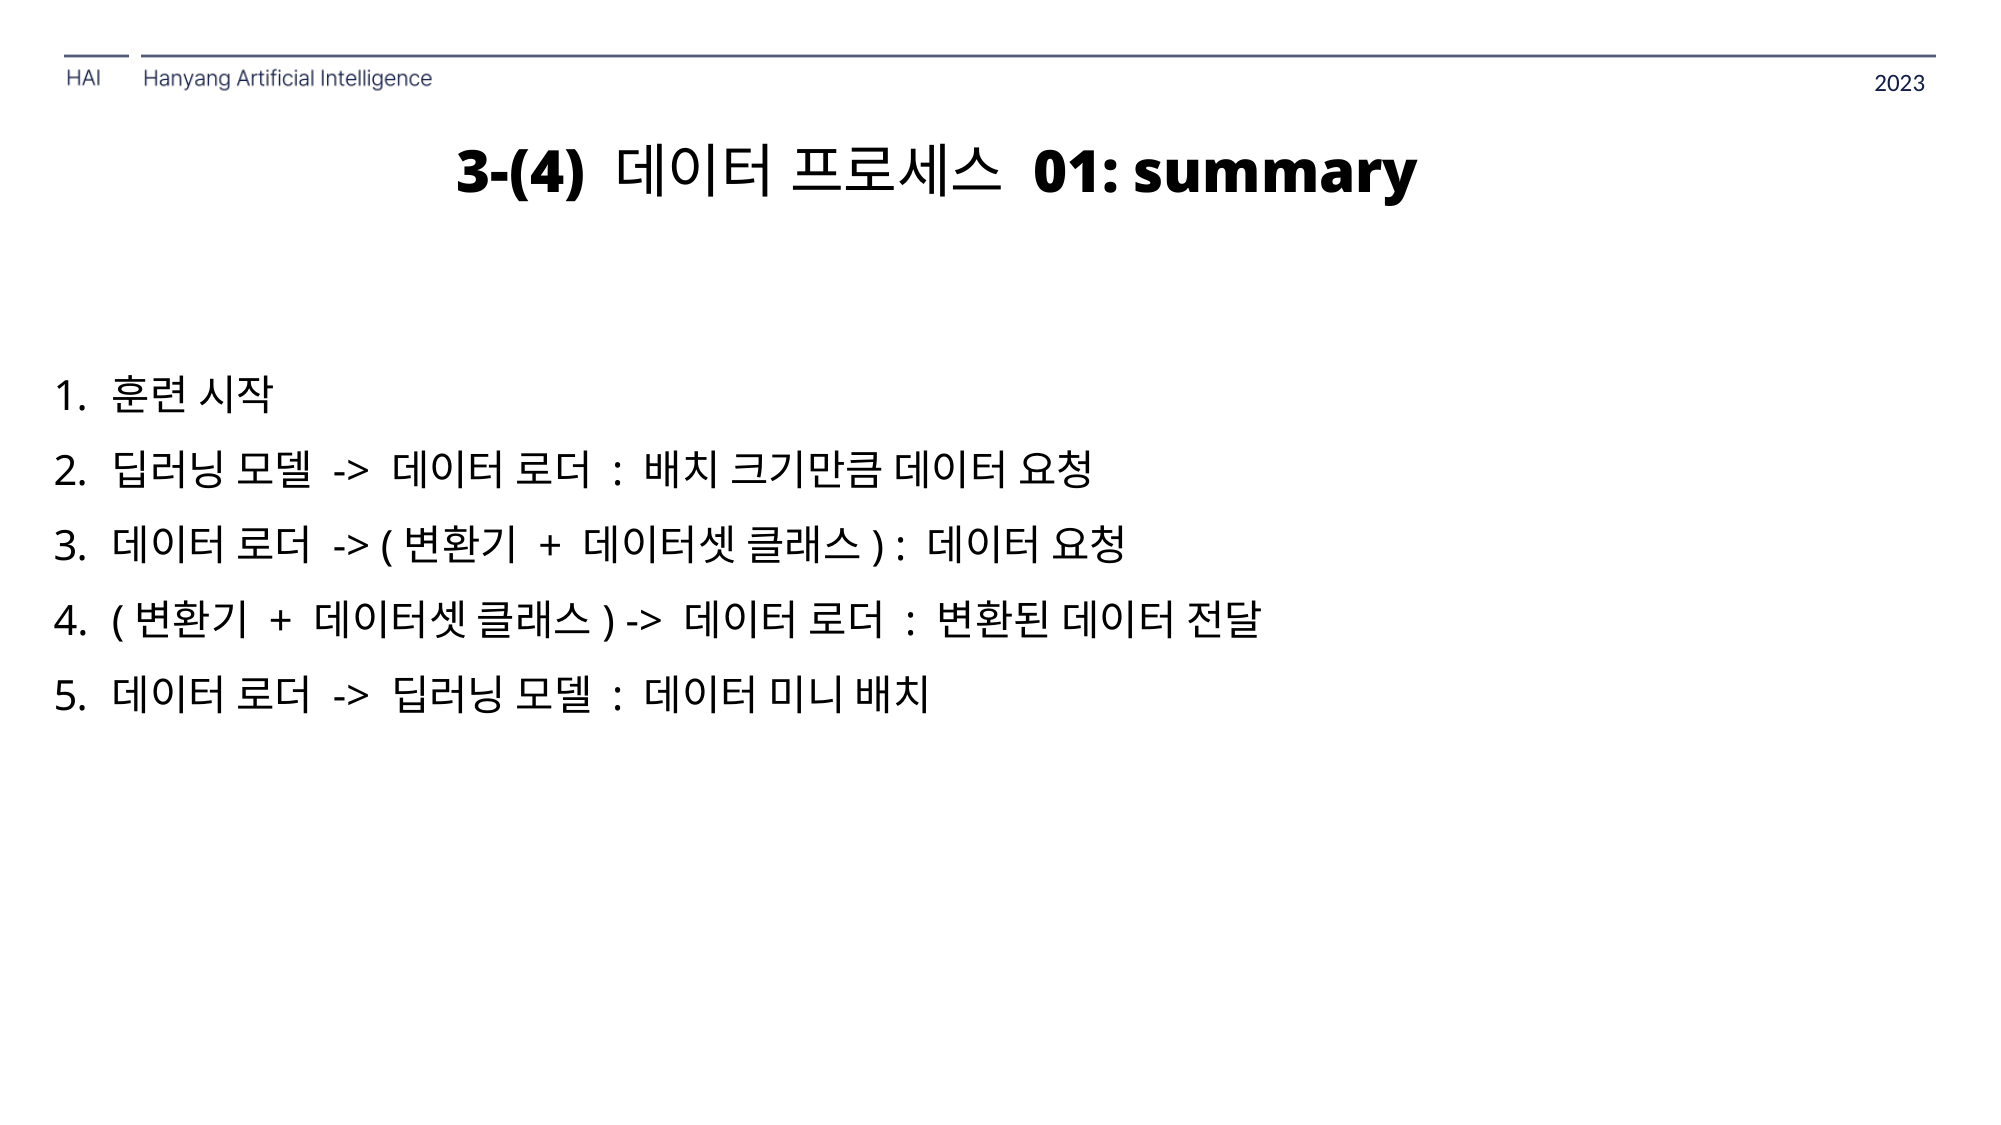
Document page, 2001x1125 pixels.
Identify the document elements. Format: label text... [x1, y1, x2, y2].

text_box 3-(4) 데이터 프로세스 01: summary [441, 126, 1840, 212]
text_box 2023 [1859, 58, 1989, 104]
text_box 훈련 시작 딥러닝 모델 -> 데이터 로더 : 배치 크기만큼 데이터 요청 데이터 로더 -> (변환기 + 데이터셋 클래스) : 데이터 요청 (변환기 + 데이터셋 클래스) -> 데이터 로더 : 변환된 데이터 전달 데이터 로더 -> 딥러닝 모델 : 데이터 미니 배치 [21, 294, 1632, 769]
picture [63, 51, 130, 97]
picture [140, 51, 1936, 101]
